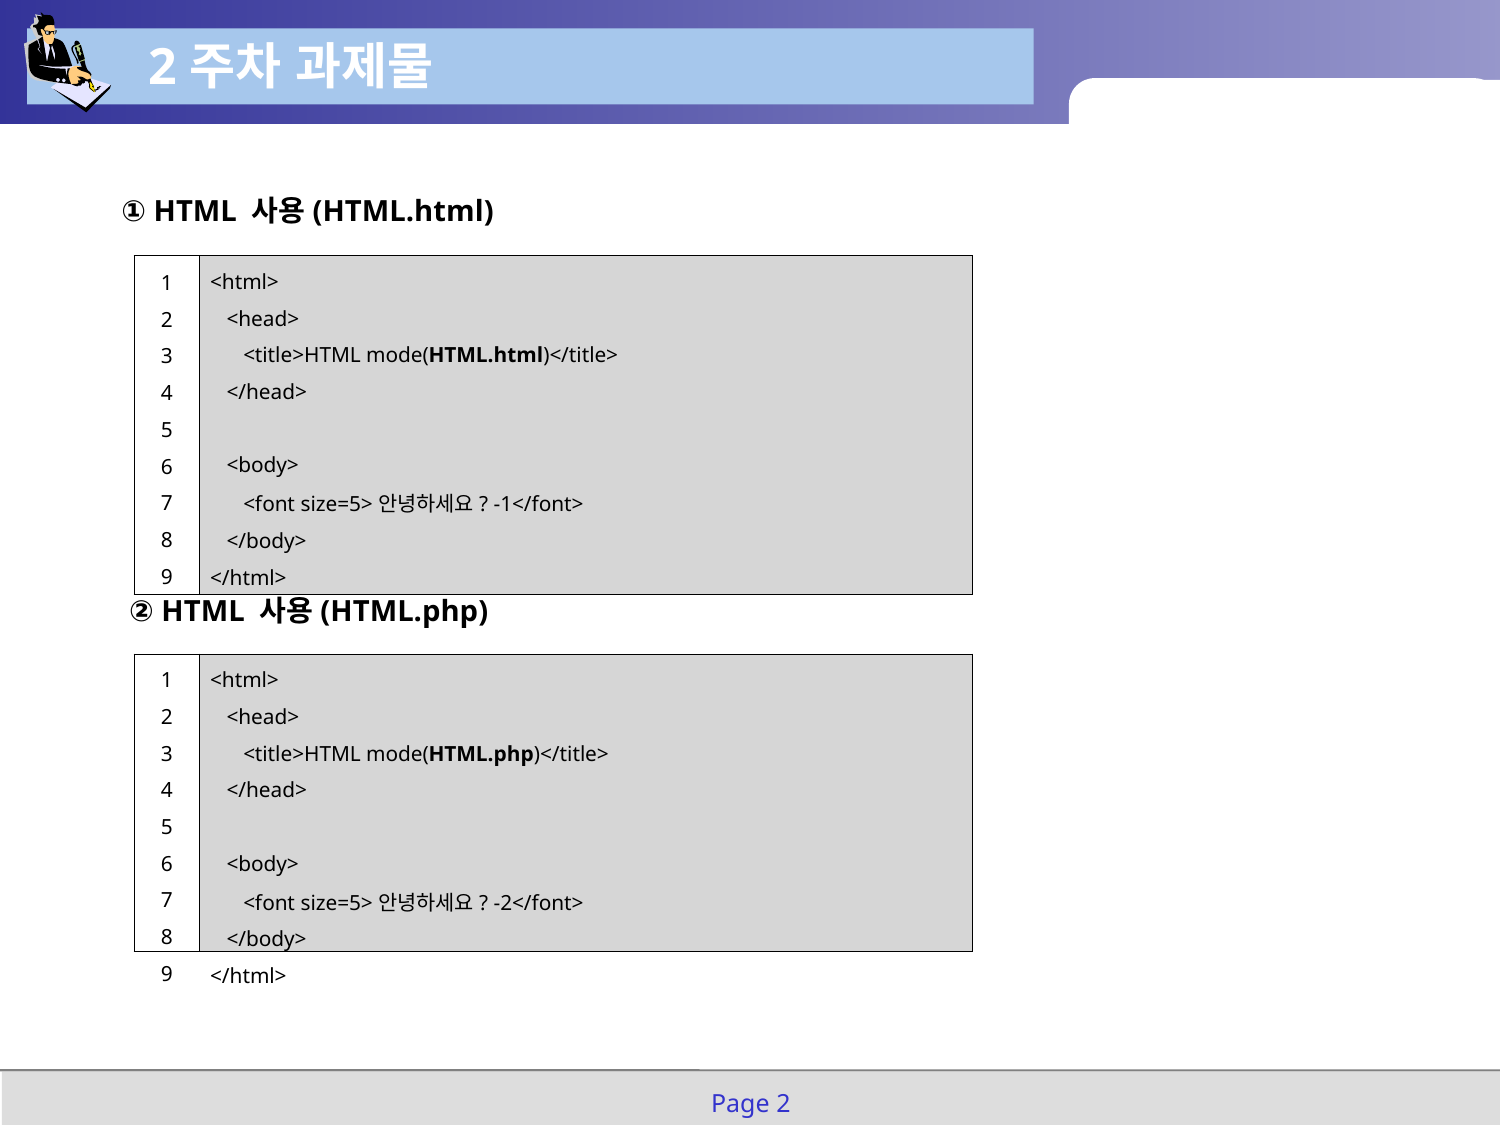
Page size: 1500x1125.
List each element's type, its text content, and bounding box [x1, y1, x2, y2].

text_box 2주차 과제물 [133, 26, 880, 102]
table_header 1 2 3 4 5 6 7 8 9 [135, 256, 199, 584]
table_header 1 2 3 4 5 6 7 8 9 [135, 655, 199, 951]
table_header <html> <head> <title>HTML mode(HTML.php)</title> </head> <body> <font size=5>안녕하세요? -2</font> </body> </html> [200, 655, 972, 951]
slide_number Page 2 [682, 1079, 819, 1124]
table_header <html> <head> <title>HTML mode(HTML.html)</title> </head> <body> <font size=5>안녕하세요? -1</font> </body> </html> [200, 256, 972, 594]
text_box ① HTML 사용(HTML.html) [106, 185, 509, 235]
text_box ② HTML 사용(HTML.php) [108, 584, 571, 635]
